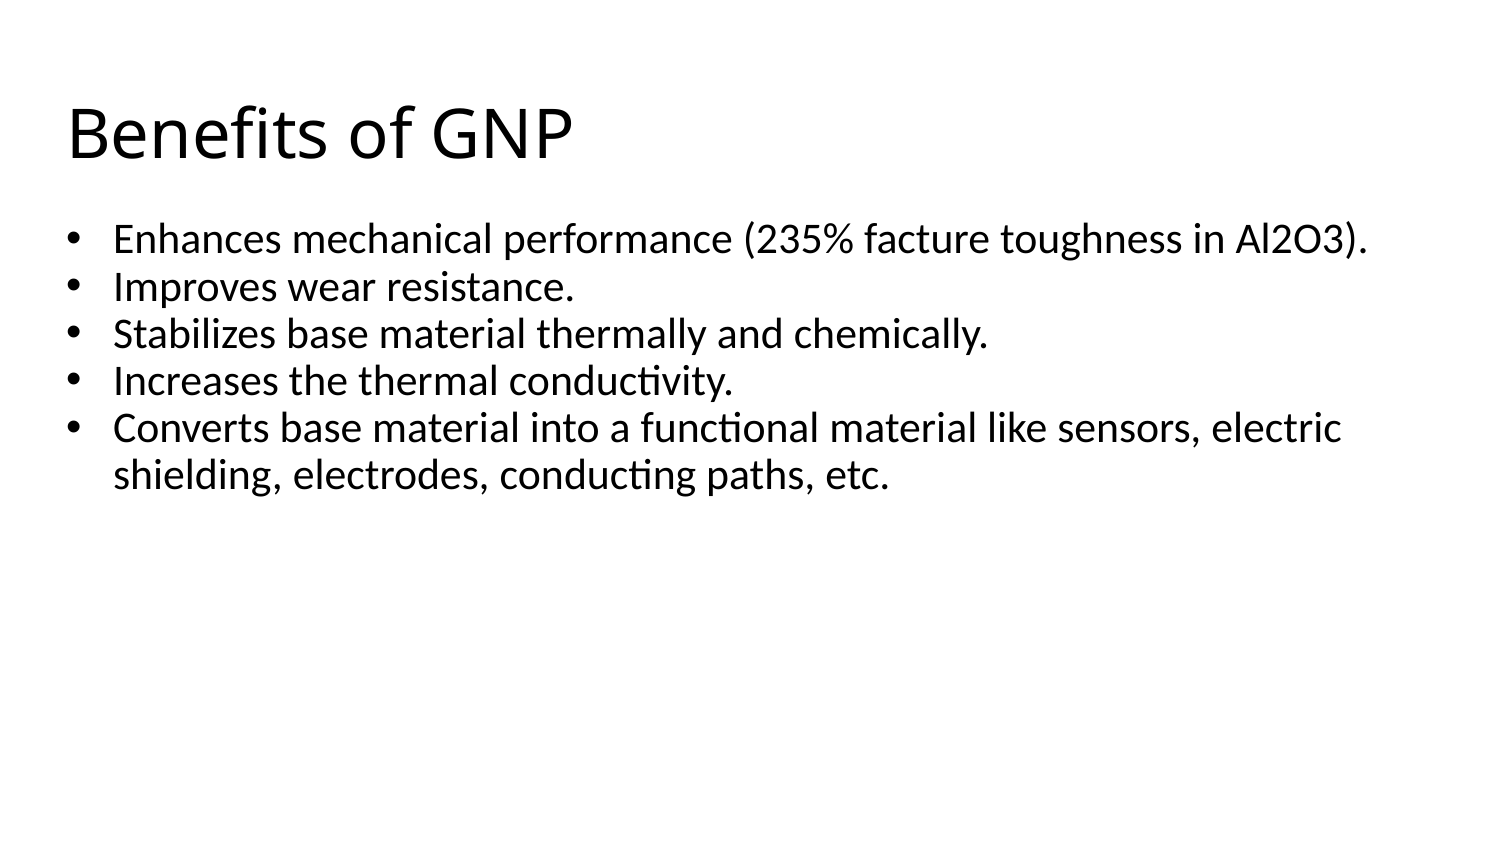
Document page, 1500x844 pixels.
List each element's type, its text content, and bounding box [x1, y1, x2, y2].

list Enhances mechanical performance (235% facture toughness in Al2O3). Improves wear resistance. Stabilizes base material thermally and chemically. Increases the thermal conductivity. Converts base material into a functional material like sensors, electric shielding, electrodes, conducting paths, etc. [51, 200, 1449, 752]
title Benefits of GNP [51, 51, 1449, 189]
